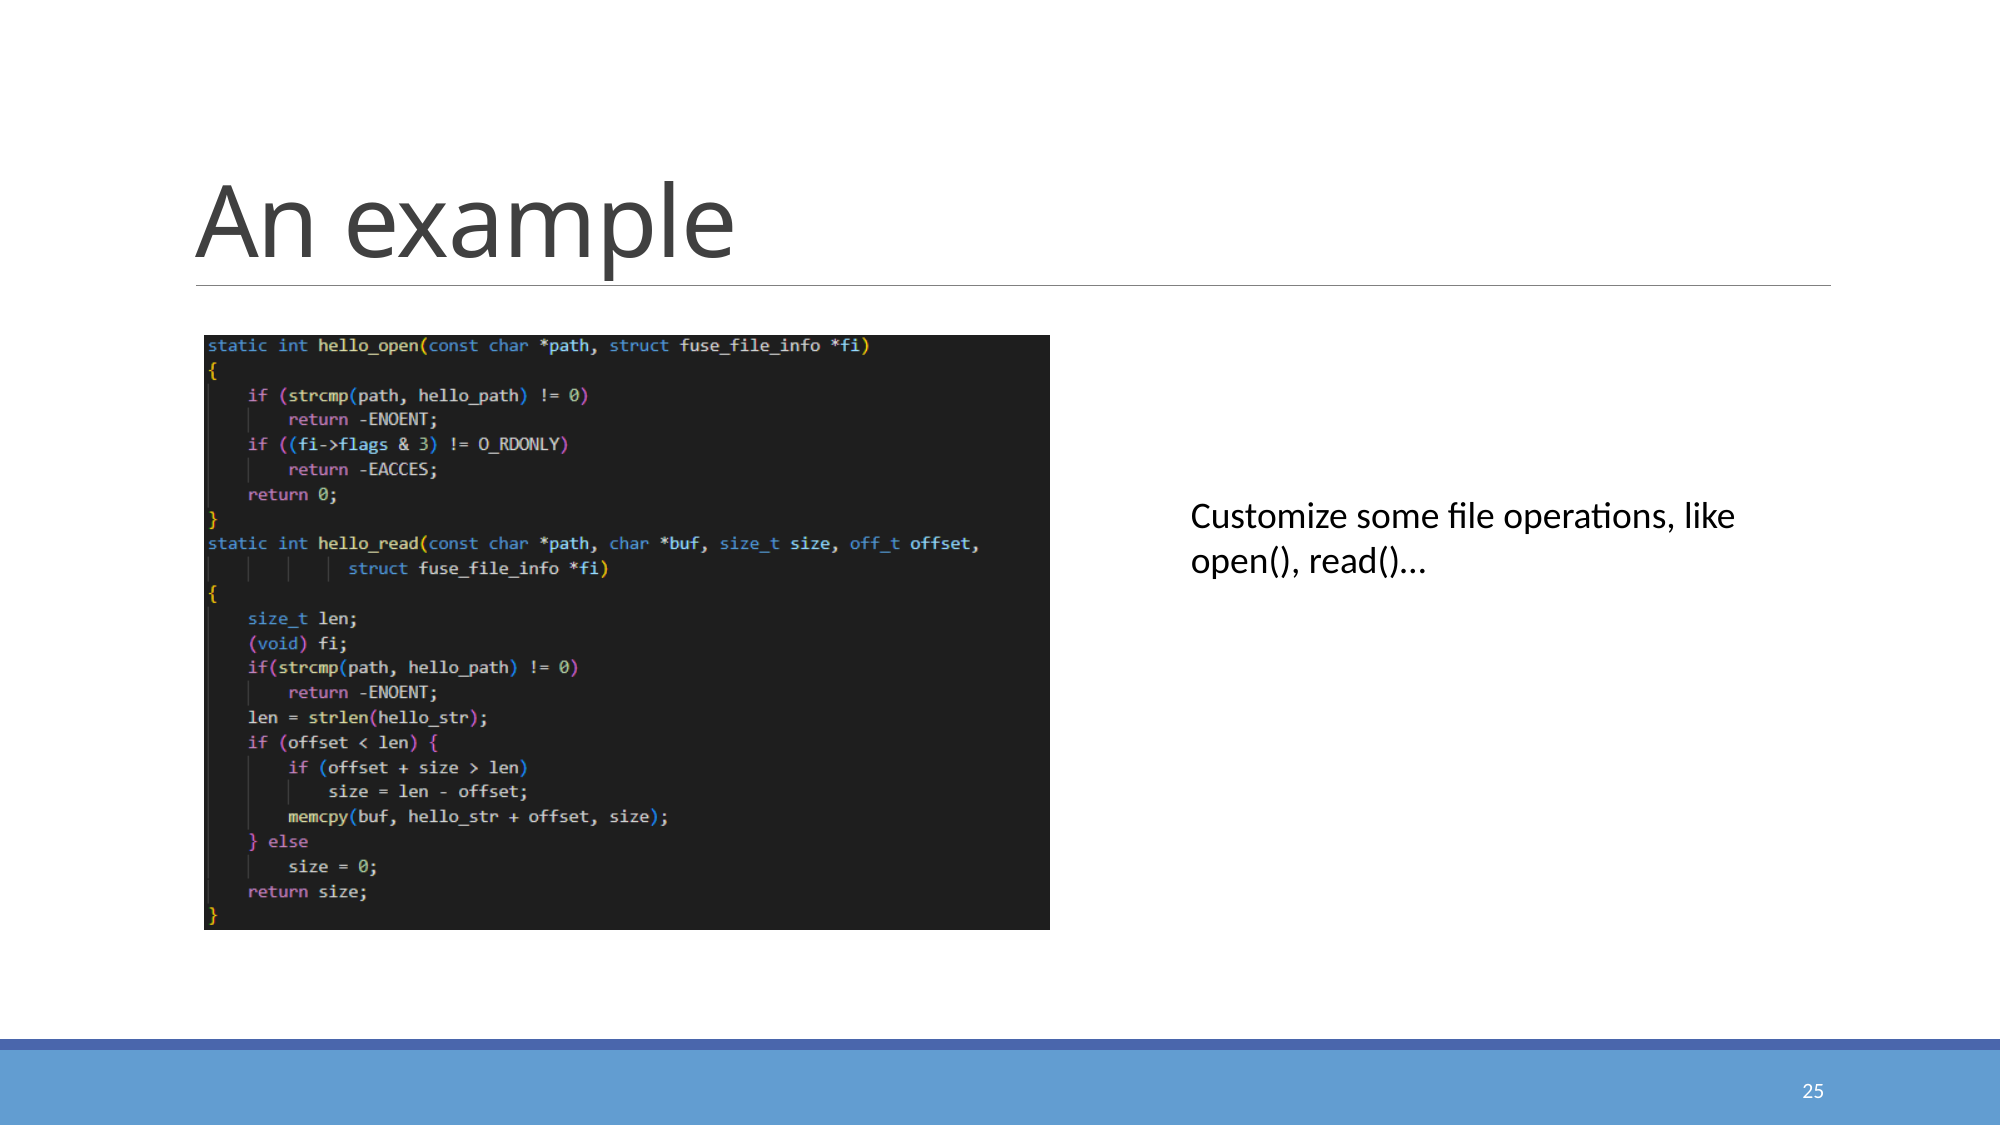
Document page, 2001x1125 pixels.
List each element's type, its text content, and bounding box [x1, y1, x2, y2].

title An example [180, 47, 1830, 285]
slide_number 25 [1624, 1059, 1840, 1120]
text_box Customize some file operations, like open(), read()… [1176, 483, 1761, 588]
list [203, 335, 1050, 931]
